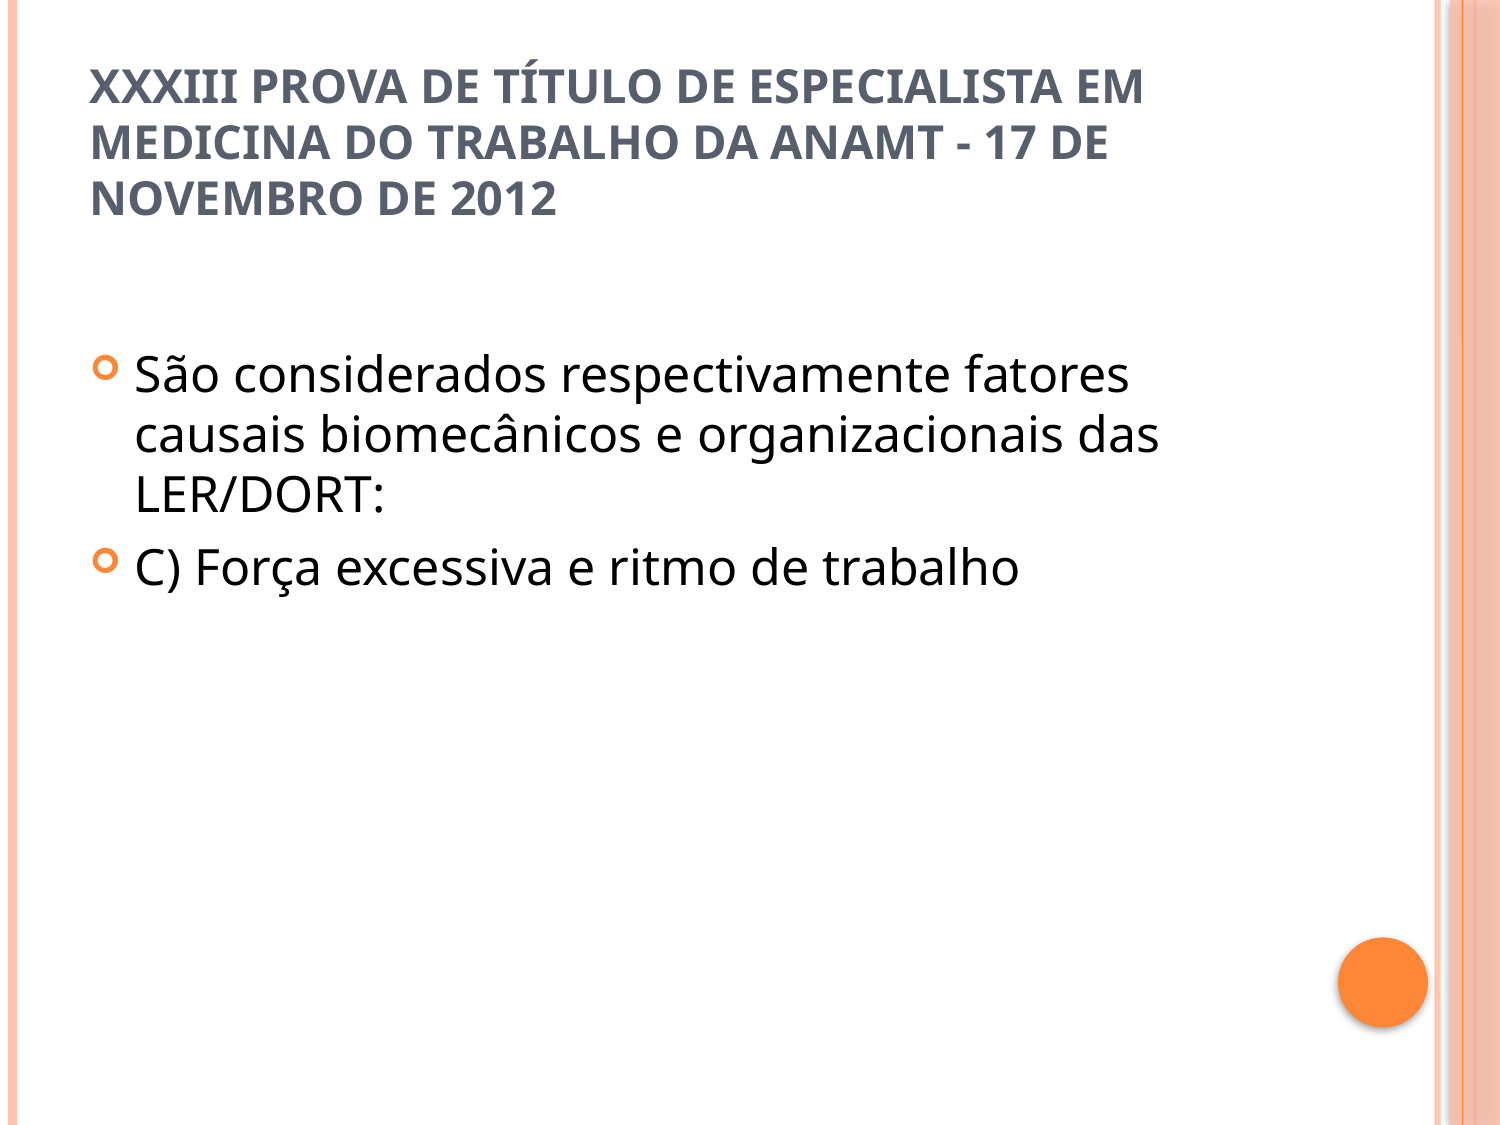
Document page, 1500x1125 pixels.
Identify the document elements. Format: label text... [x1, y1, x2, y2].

list São considerados respectivamente fatores causais biomecânicos e organizacionais das LER/DORT: C) Força excessiva e ritmo de trabalho [75, 262, 1300, 1062]
title XXXIII Prova de Título de Especialista em Medicina do Trabalho da ANAMT - 17 de novembro de 2012 [75, 45, 1300, 233]
